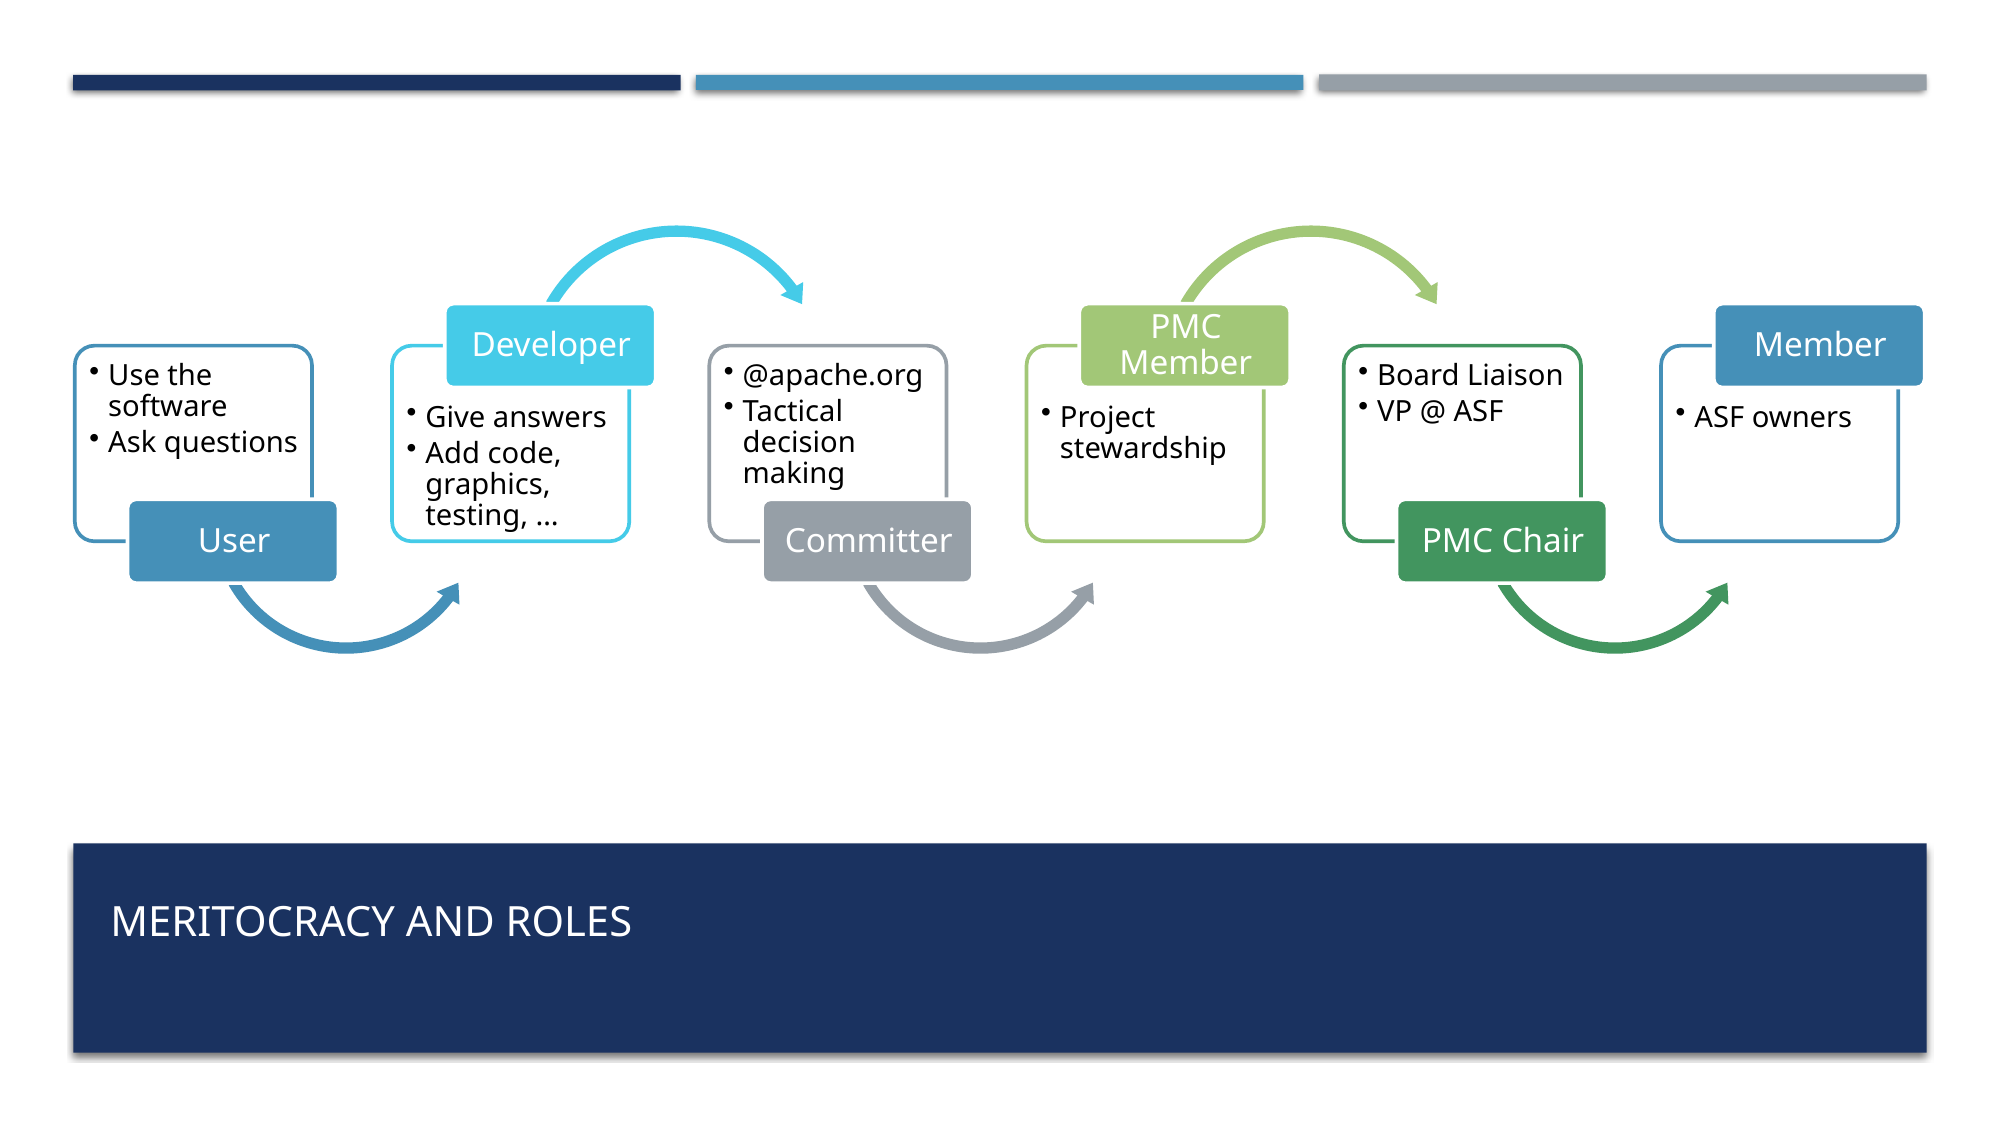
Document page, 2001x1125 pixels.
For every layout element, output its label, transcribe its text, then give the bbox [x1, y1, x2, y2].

title Meritocracy and Roles [95, 863, 901, 977]
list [72, 98, 1927, 789]
